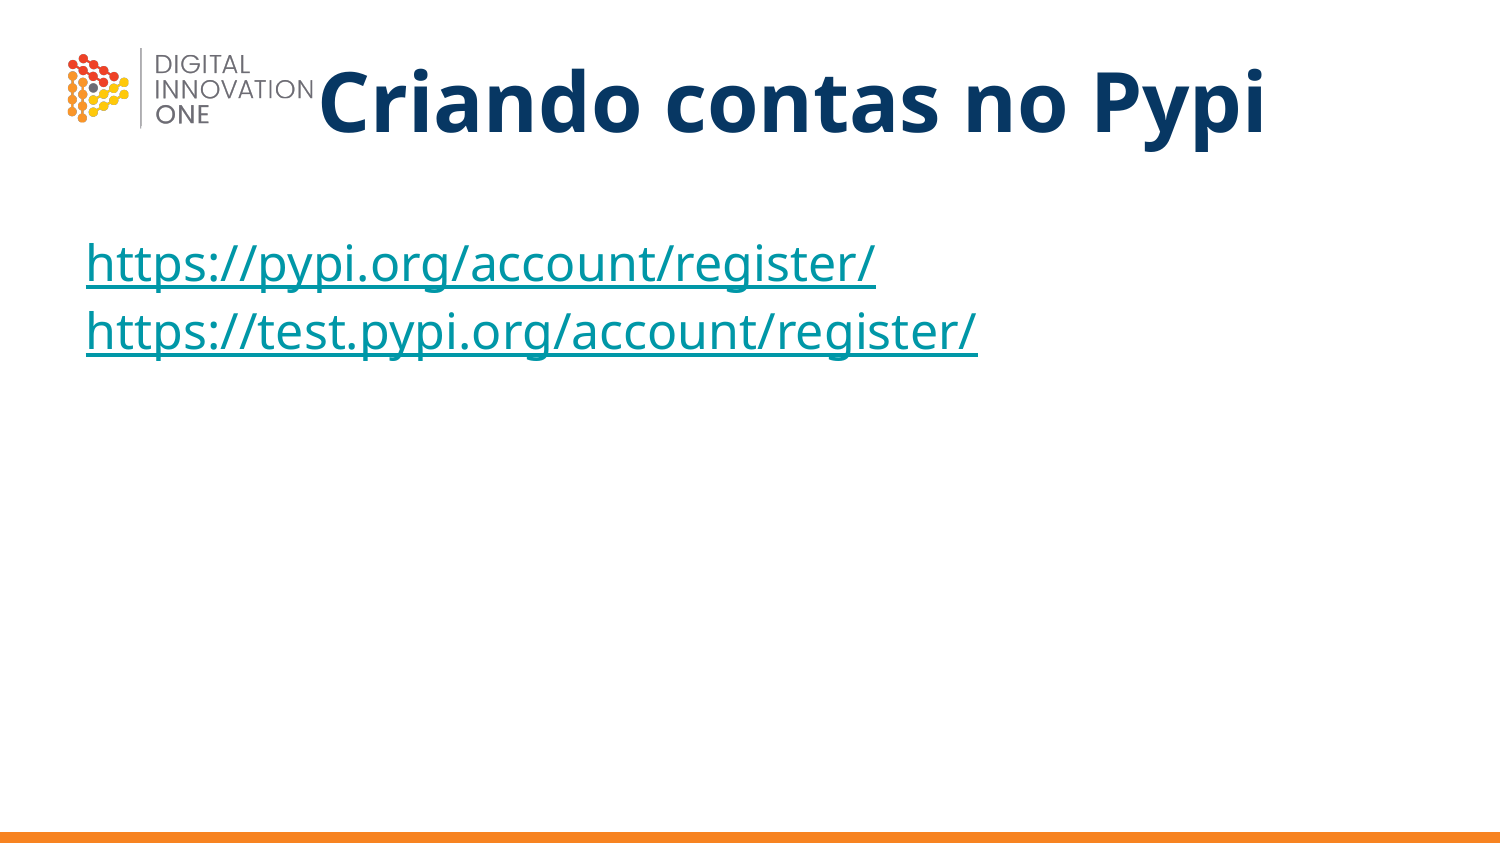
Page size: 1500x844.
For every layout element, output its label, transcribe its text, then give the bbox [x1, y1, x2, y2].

subtitle Criando contas no Pypi [51, 50, 1449, 148]
text_box [0, 832, 1500, 843]
picture [50, 39, 331, 138]
text_box https://pypi.org/account/register/ https://test.pypi.org/account/register/ [58, 216, 1449, 717]
